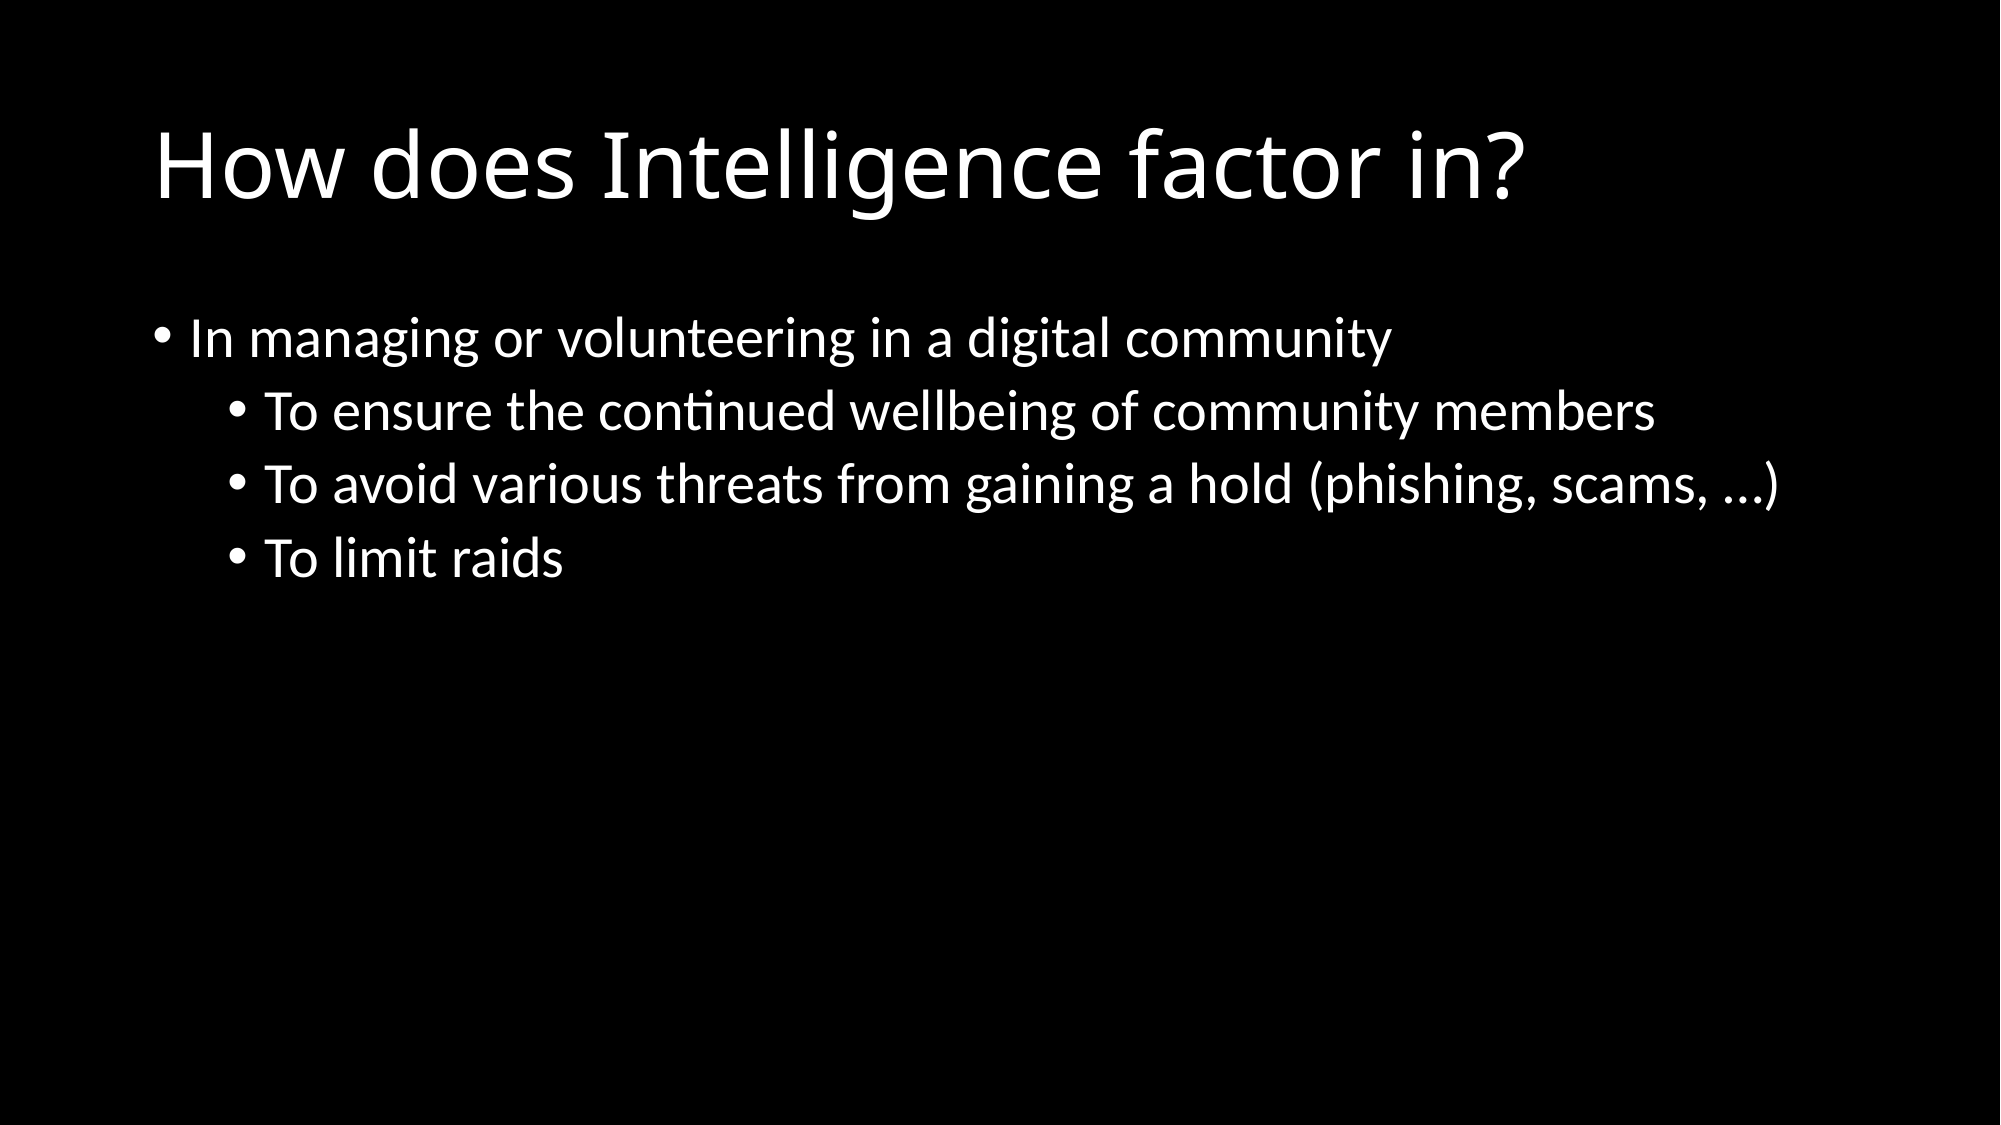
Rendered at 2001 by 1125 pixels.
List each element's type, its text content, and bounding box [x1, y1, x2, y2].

title How does Intelligence factor in? [137, 59, 1863, 278]
list In managing or volunteering in a digital community To ensure the continued wellbeing of community members To avoid various threats from gaining a hold (phishing, scams, …) To limit raids [137, 299, 1863, 1014]
